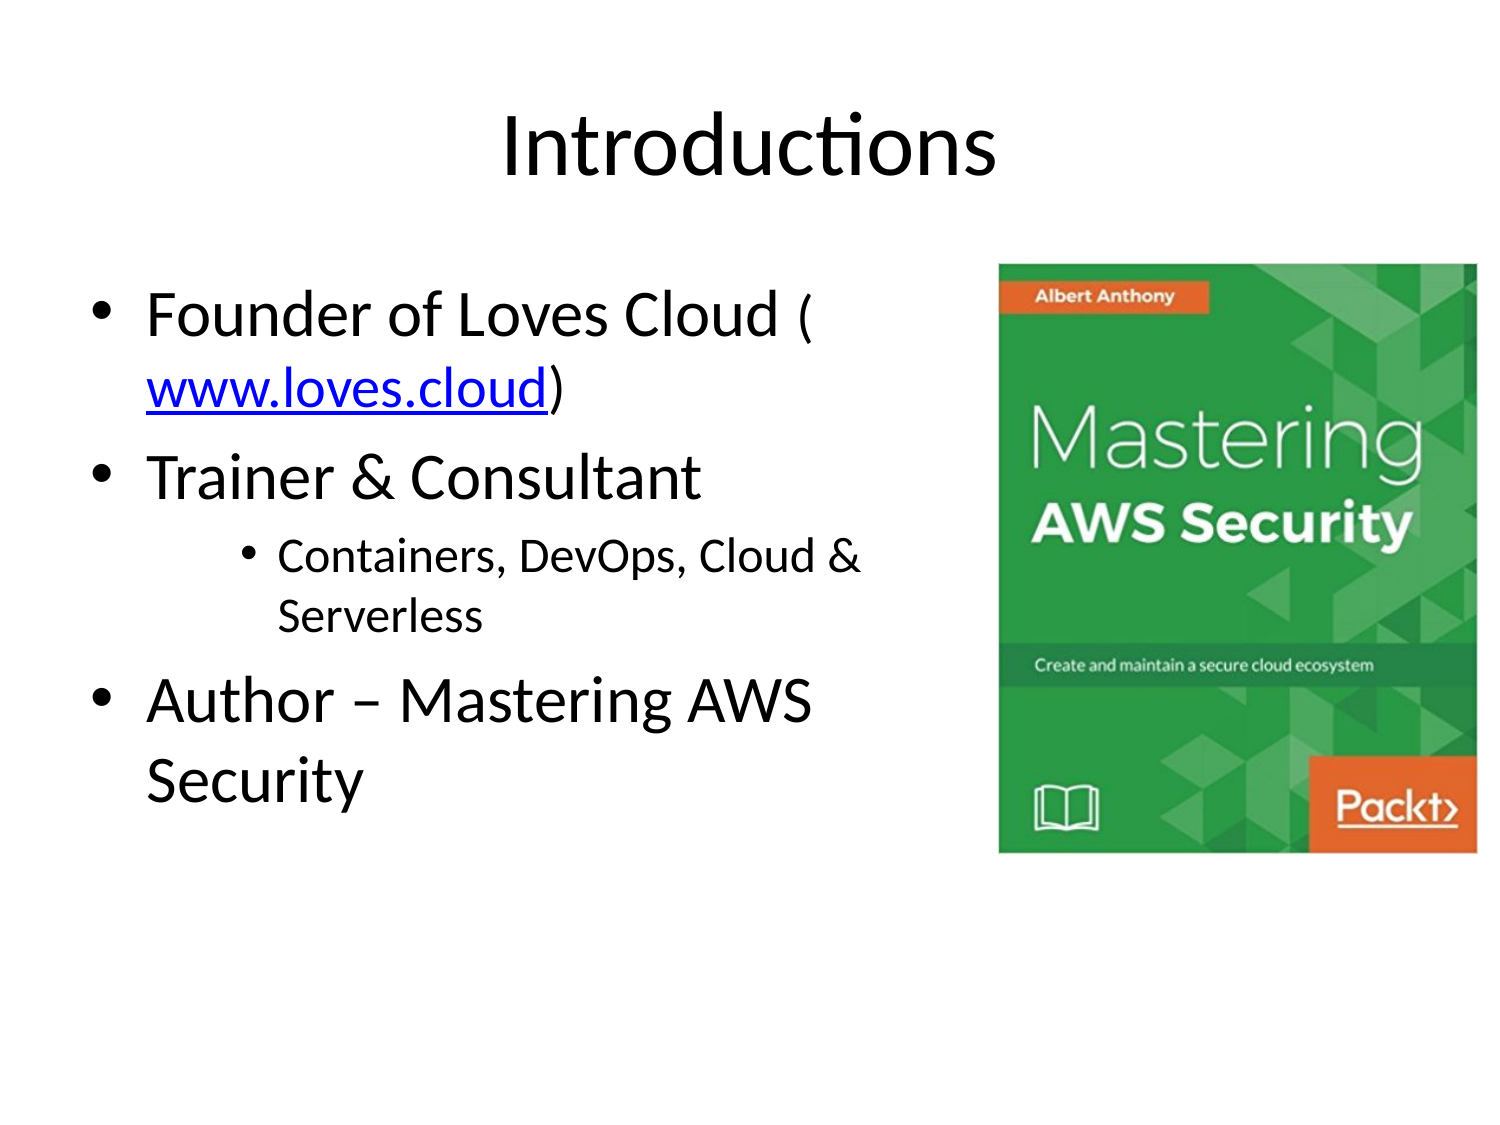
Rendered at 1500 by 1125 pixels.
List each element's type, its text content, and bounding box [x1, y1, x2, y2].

list Founder of Loves Cloud (www.loves.cloud) Trainer & Consultant Containers, DevOps, Cloud & Serverless Author – Mastering AWS Security [75, 261, 987, 1080]
title Introductions [75, 45, 1425, 233]
picture [997, 263, 1478, 854]
